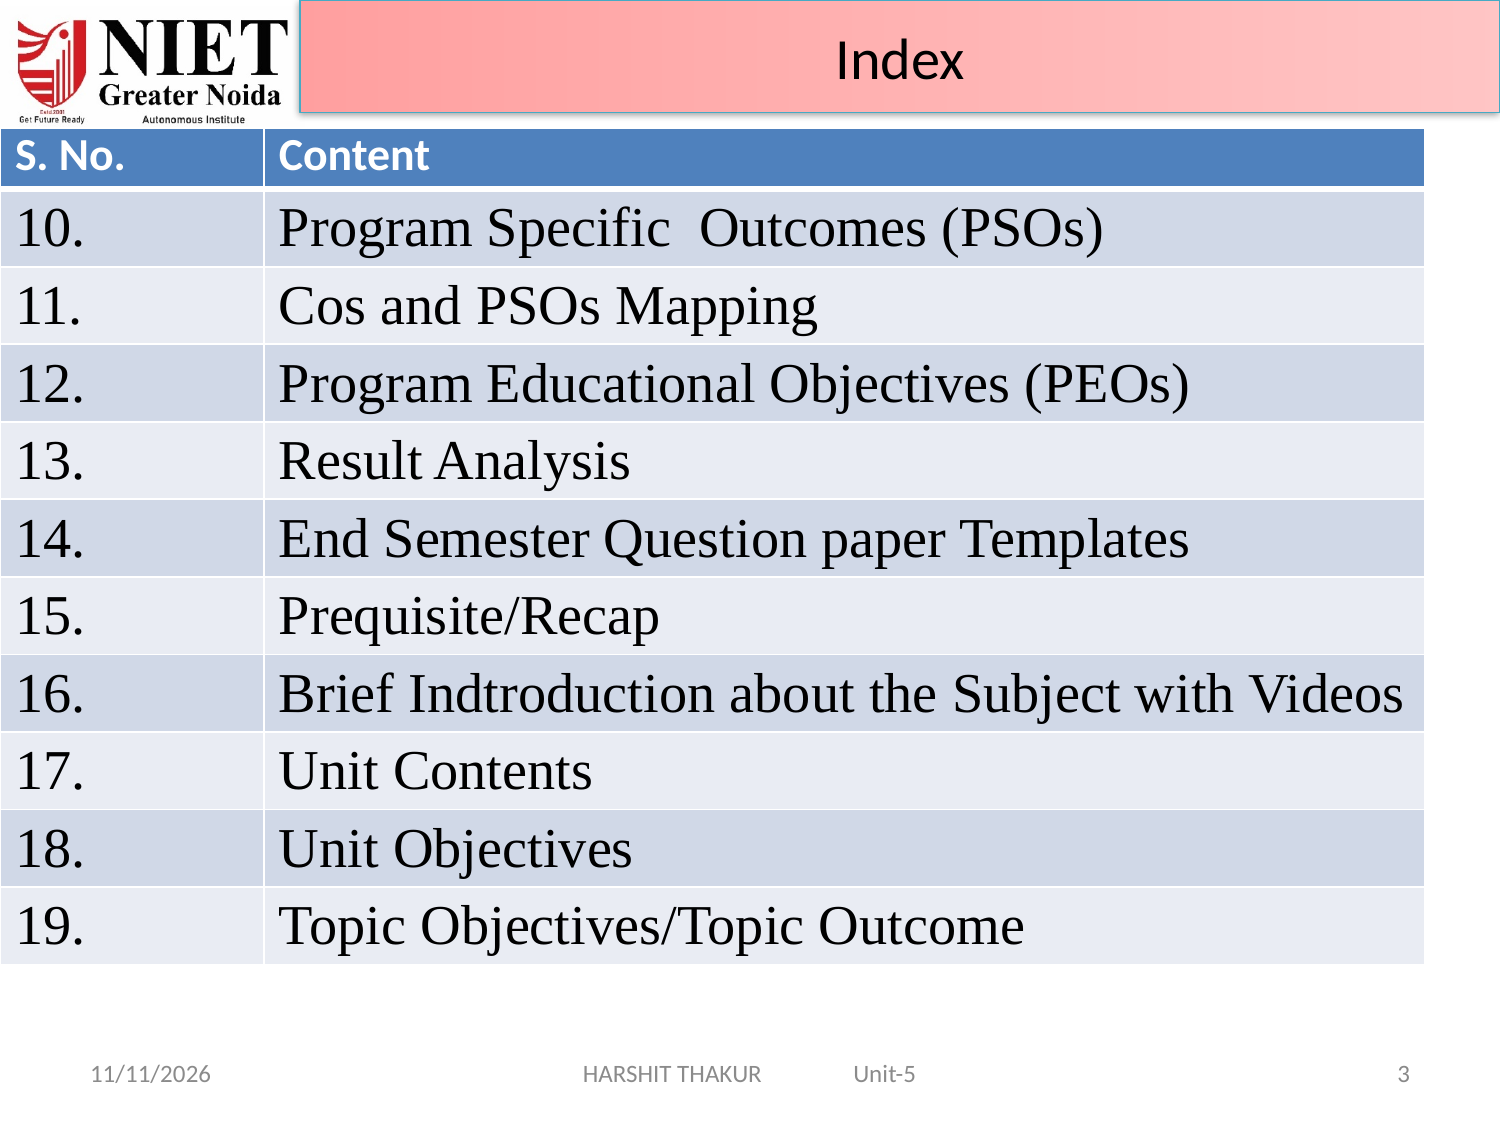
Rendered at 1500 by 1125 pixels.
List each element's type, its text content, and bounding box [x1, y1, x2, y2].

table_cell 18. [1, 810, 263, 886]
table_cell 11. [1, 268, 263, 343]
table_header S. No. [1, 129, 263, 186]
footer HARSHIT THAKUR Unit-5 [512, 1042, 988, 1103]
table_cell 13. [1, 423, 263, 498]
slide_number 14-Jun-24 [75, 1042, 425, 1103]
table_cell 15. [1, 578, 263, 654]
table_cell Program Specific Outcomes (PSOs) [265, 192, 1424, 266]
text_box Index [299, 0, 1500, 113]
table_cell 12. [1, 345, 263, 421]
table_cell Prequisite/Recap [265, 578, 1424, 654]
table_cell Topic Objectives/Topic Outcome [265, 888, 1424, 964]
table_cell Program Educational Objectives (PEOs) [265, 345, 1424, 421]
slide_number 3 [1074, 1042, 1425, 1103]
table_cell Result Analysis [265, 423, 1424, 498]
table_cell Brief Indtroduction about the Subject with Videos [265, 655, 1424, 731]
table_cell Cos and PSOs Mapping [265, 268, 1424, 343]
table_cell Unit Contents [265, 733, 1424, 809]
table_cell 10. [1, 192, 263, 266]
table_cell End Semester Question paper Templates [265, 500, 1424, 576]
table_cell 16. [1, 655, 263, 731]
table_header Content [265, 129, 1424, 186]
table_cell 19. [1, 888, 263, 964]
table_cell 17. [1, 733, 263, 809]
table_cell 14. [1, 500, 263, 576]
picture [0, 6, 305, 127]
table_cell Unit Objectives [265, 810, 1424, 886]
